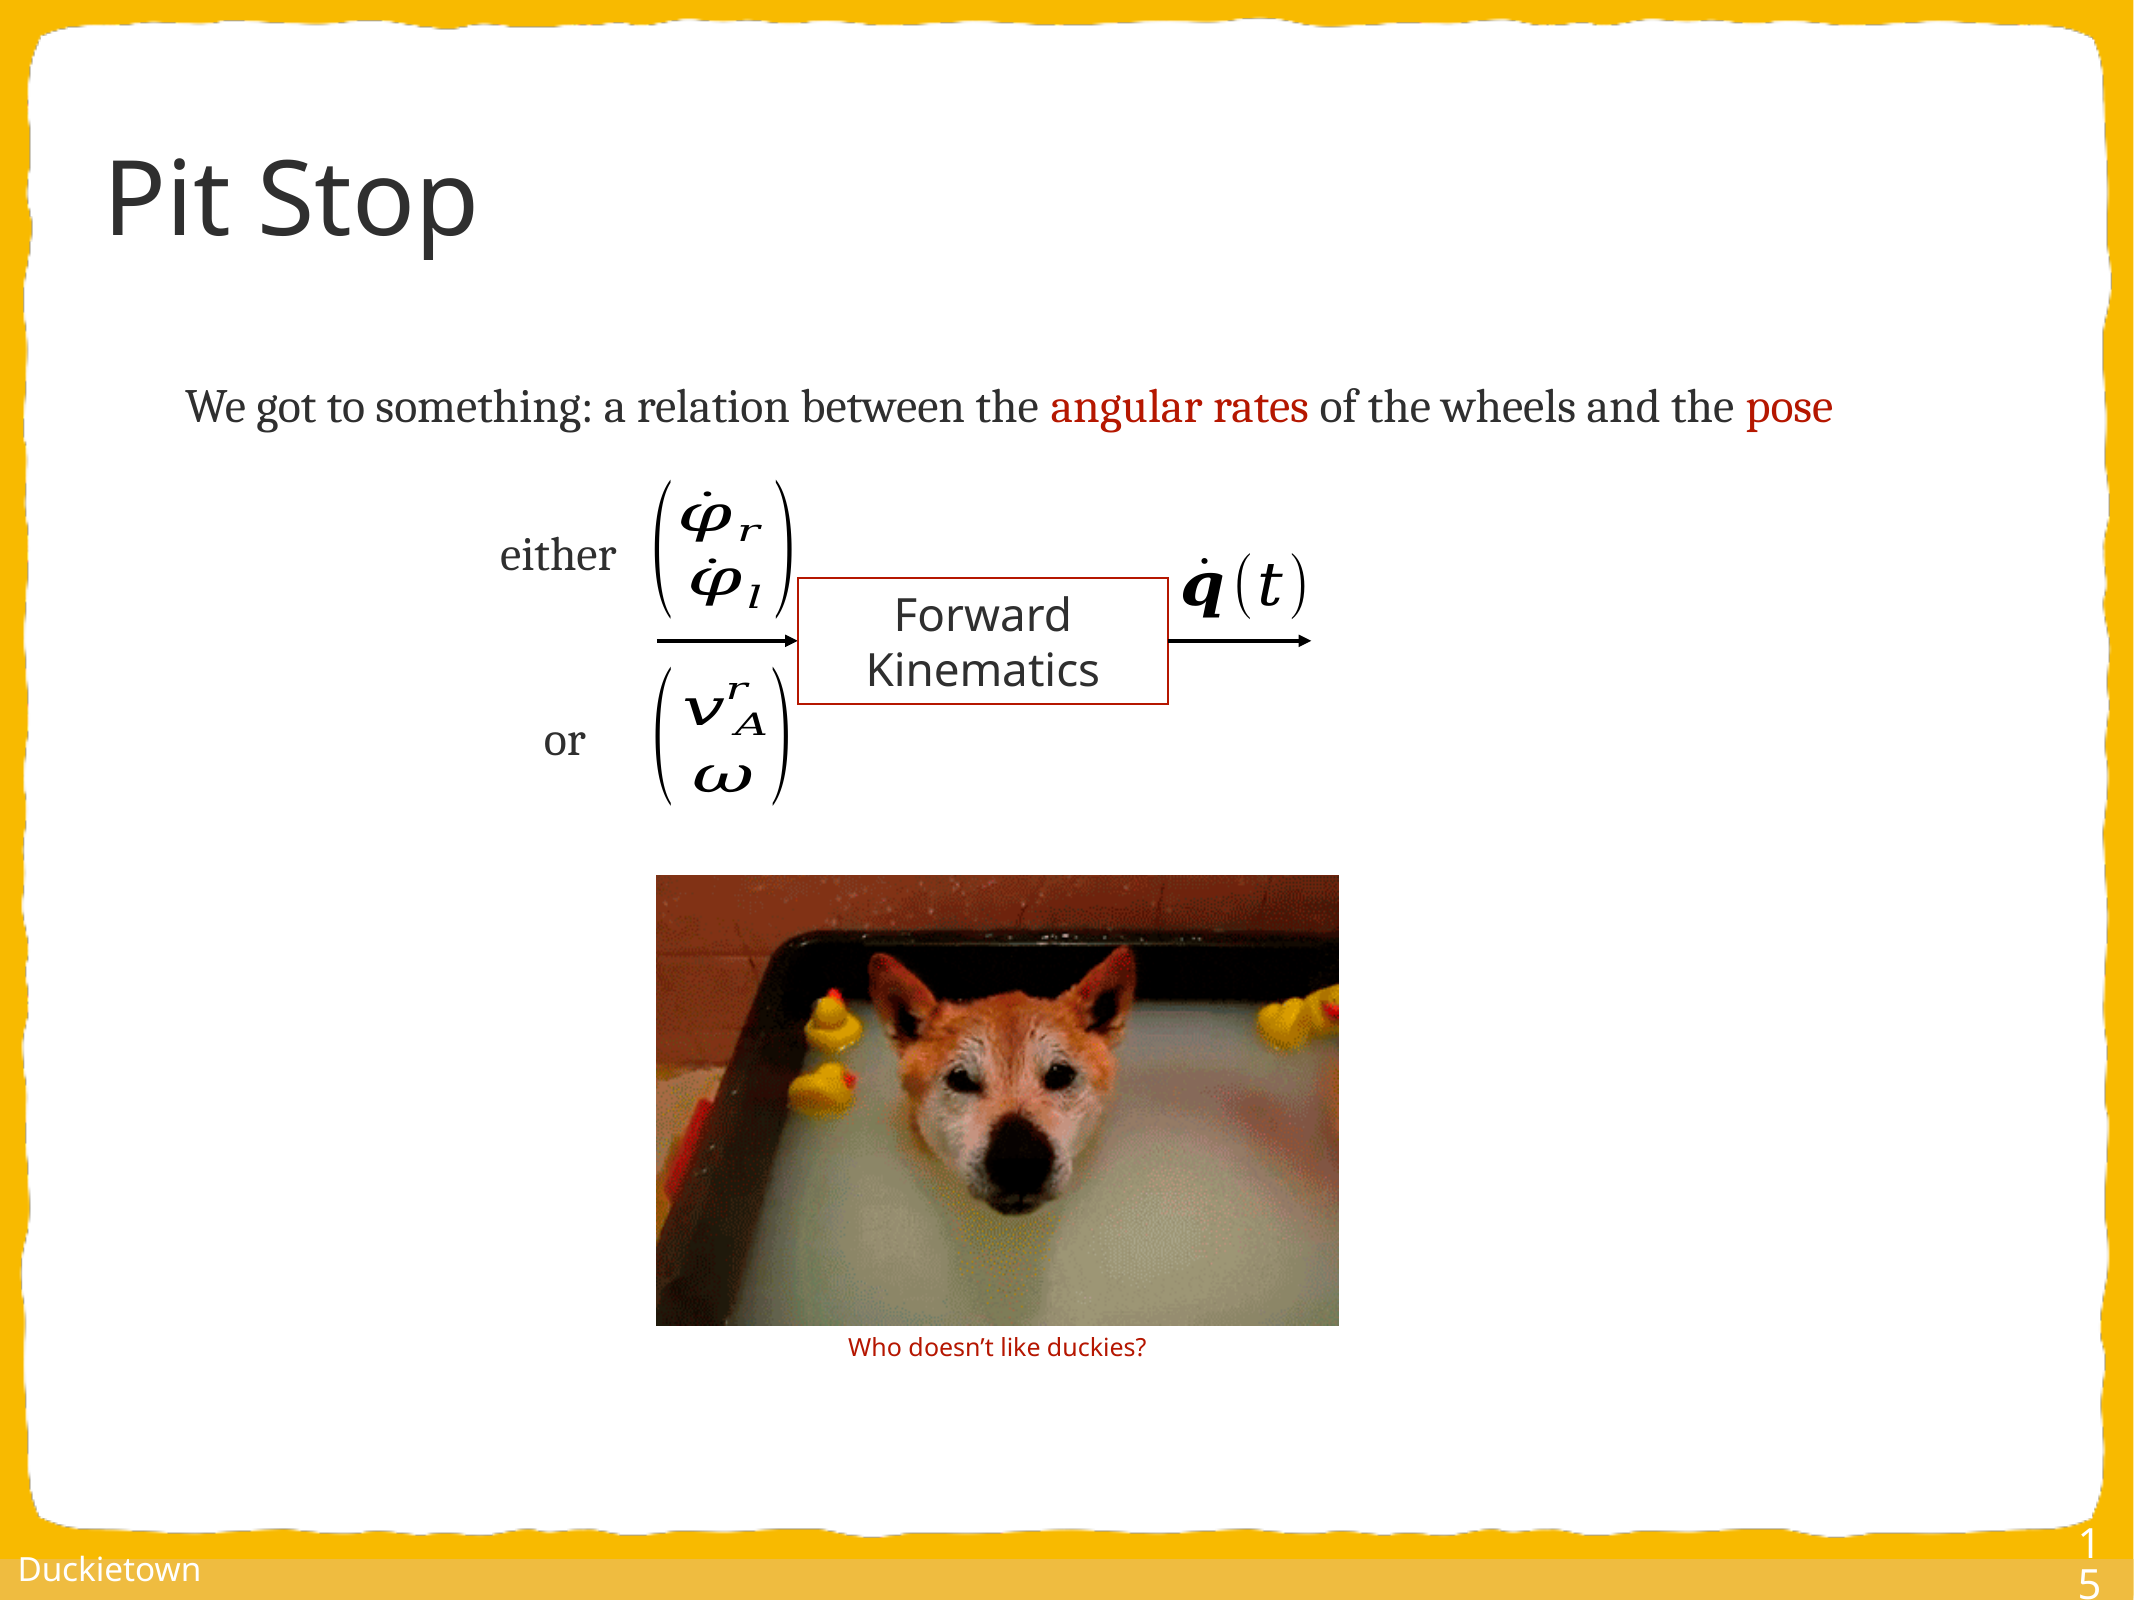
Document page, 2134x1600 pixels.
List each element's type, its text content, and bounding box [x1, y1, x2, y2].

title Pit Stop [94, 47, 2021, 341]
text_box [656, 576, 1312, 705]
text_box We got to something: a relation between the angular rates of the wheels and the pose [176, 365, 1843, 440]
text_box either [485, 515, 632, 588]
slide_number 15 [2068, 1515, 2113, 1575]
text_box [656, 874, 1339, 1371]
picture [0, 0, 2134, 1559]
text_box or [529, 700, 601, 773]
